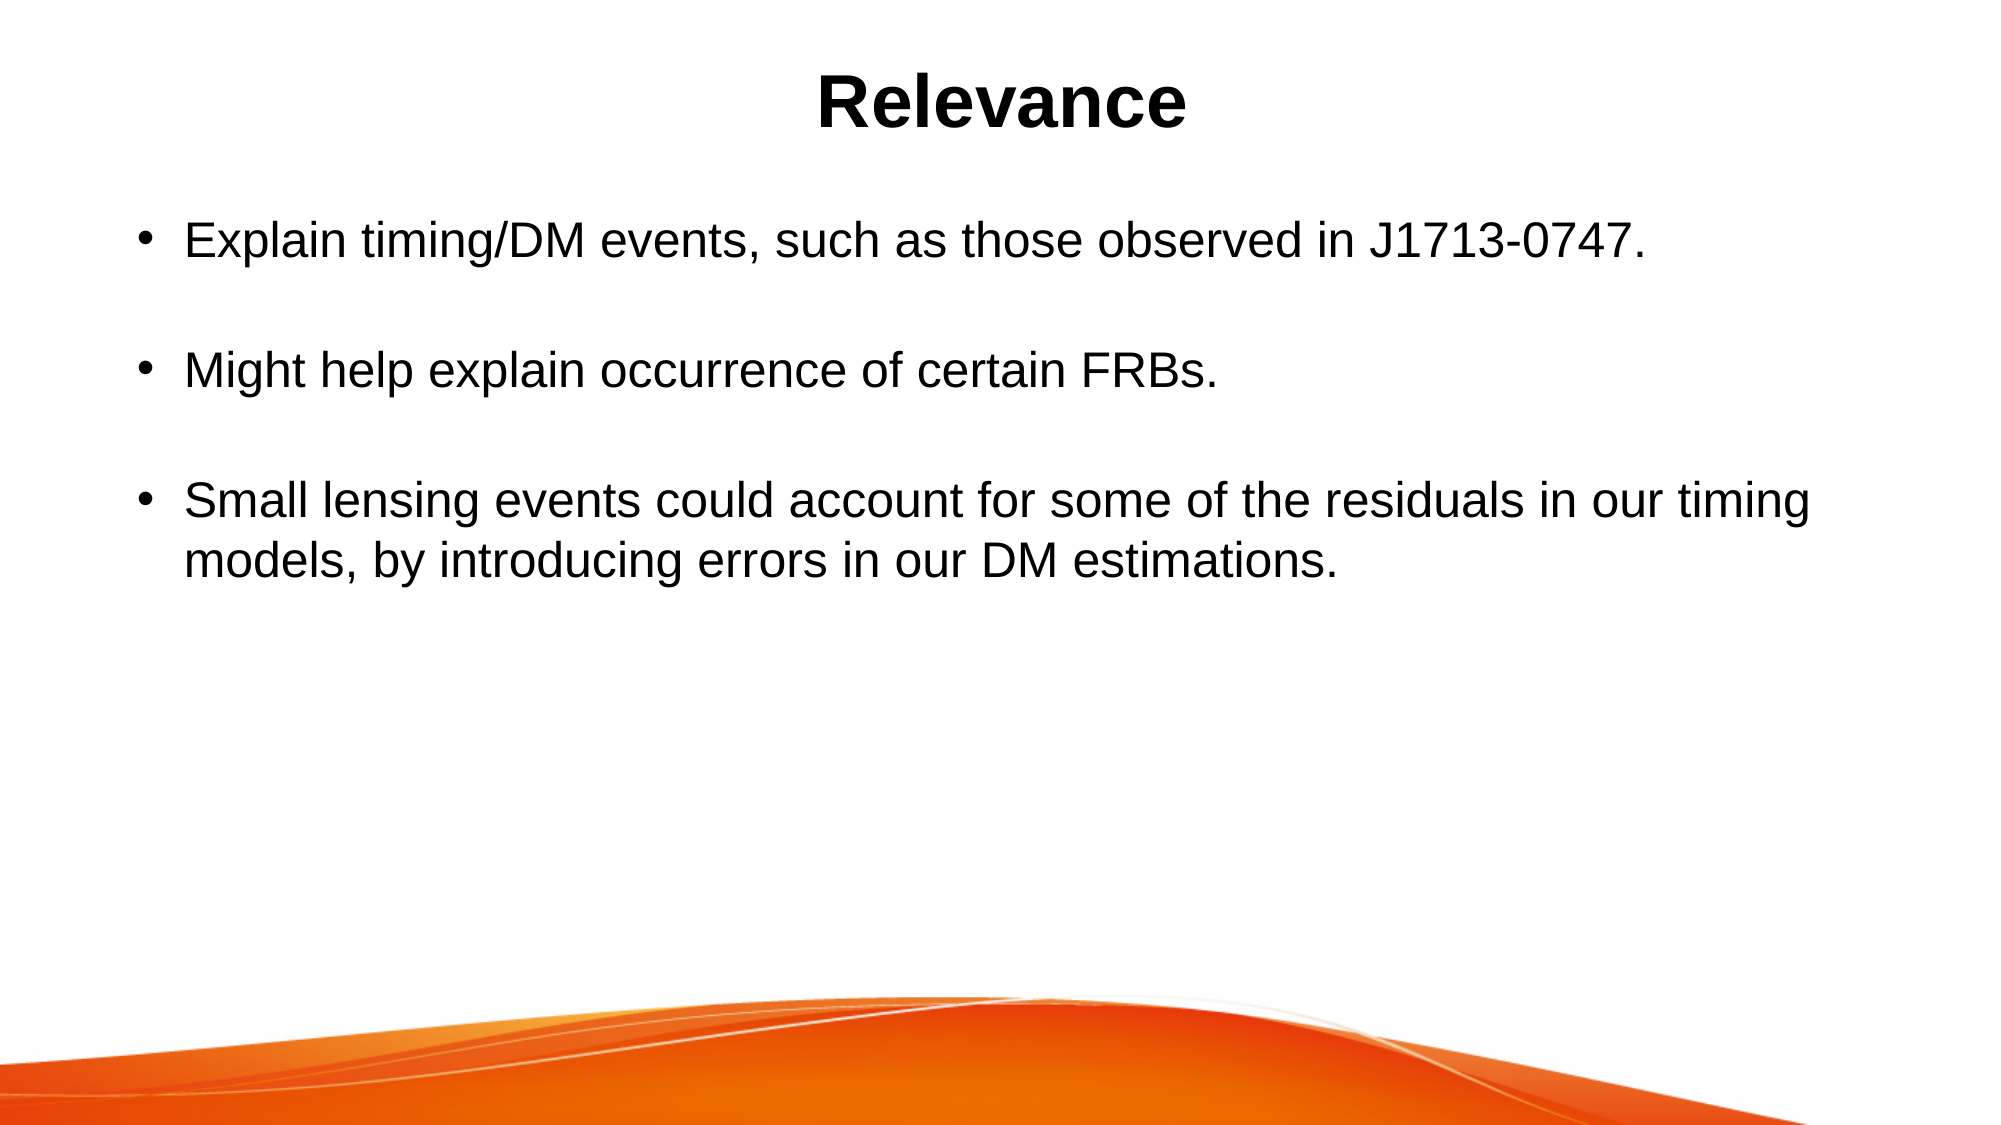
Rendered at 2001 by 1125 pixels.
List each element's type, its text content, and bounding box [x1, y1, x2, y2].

title Relevance [102, 49, 1903, 146]
picture [0, 0, 2000, 1125]
text_box Explain timing/DM events, such as those observed in J1713-0747. Might help explain occurrence of certain FRBs. Small lensing events could account for some of the residuals in our timing models, by introducing errors in our DM estimations. [122, 200, 1884, 596]
